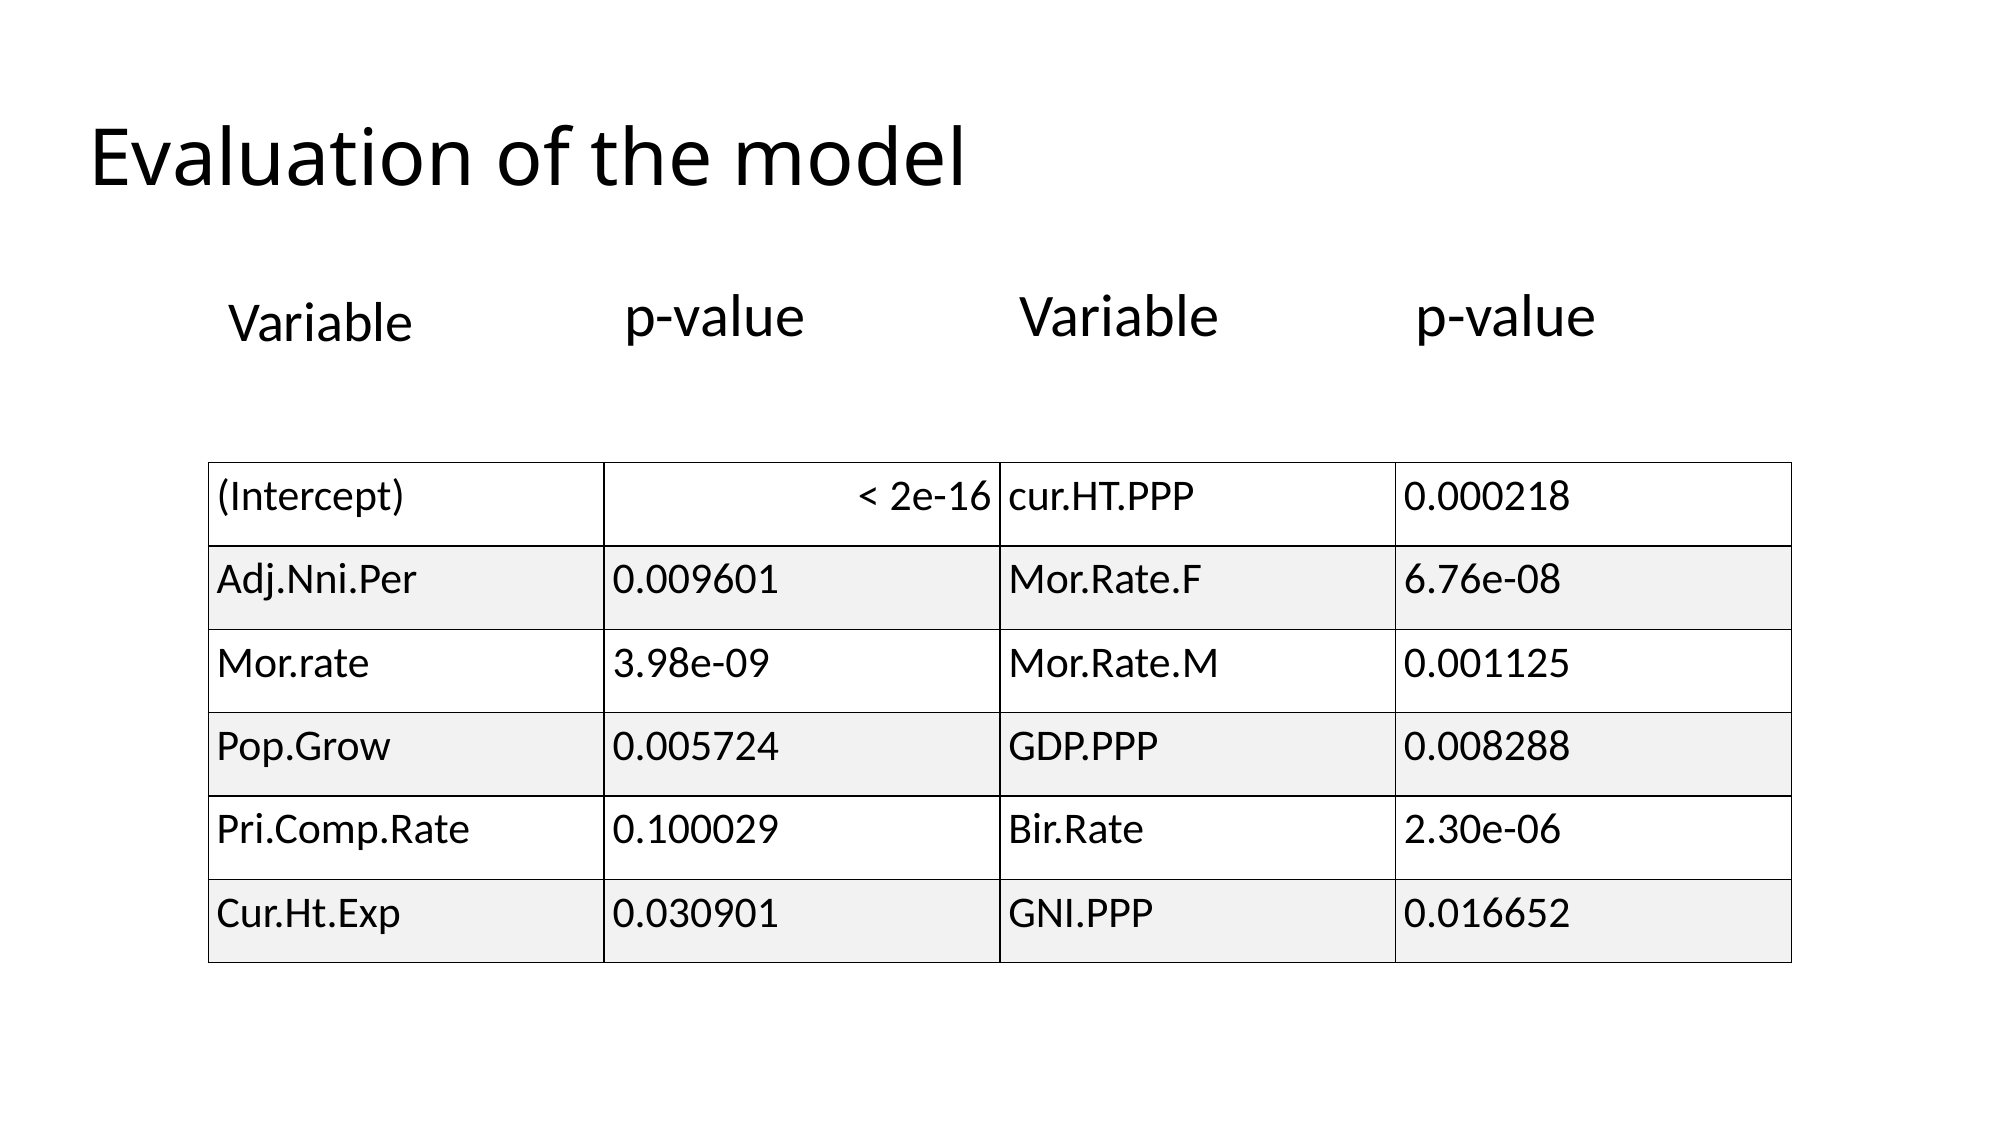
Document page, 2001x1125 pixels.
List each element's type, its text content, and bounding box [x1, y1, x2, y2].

table_cell GDP.PPP [1001, 713, 1395, 795]
table_cell < 2e-16 [605, 463, 999, 545]
table_cell GNI.PPP [1001, 880, 1395, 962]
table_cell Cur.Ht.Exp [209, 880, 603, 962]
table_cell Pop.Grow [209, 713, 603, 795]
table_cell 0.030901 [605, 880, 999, 962]
table_header p-value [1396, 271, 1791, 462]
table_cell 0.009601 [605, 547, 999, 629]
table_cell 0.005724 [605, 713, 999, 795]
table_cell 3.98e-09 [605, 630, 999, 712]
table_cell Mor.Rate.M [1001, 630, 1395, 712]
table_cell Mor.Rate.F [1001, 547, 1395, 629]
table_header Variable [1000, 271, 1396, 462]
table_cell 0.016652 [1396, 880, 1791, 962]
title Evaluation of the model [68, 97, 1932, 223]
table_cell 0.008288 [1396, 713, 1791, 795]
table_cell 2.30e-06 [1396, 797, 1791, 879]
table_cell (Intercept) [209, 463, 603, 545]
table_cell 0.001125 [1396, 630, 1791, 712]
table_cell Pri.Comp.Rate [209, 797, 603, 879]
table_header p-value [604, 271, 1000, 462]
table_cell Mor.rate [209, 630, 603, 712]
table_cell 0.100029 [605, 797, 999, 879]
table_cell cur.HT.PPP [1001, 463, 1395, 545]
list [68, 252, 1679, 1000]
table_cell 6.76e-08 [1396, 547, 1791, 629]
table_cell Adj.Nni.Per [209, 547, 603, 629]
table_cell Bir.Rate [1001, 797, 1395, 879]
table_header Variable [208, 271, 604, 462]
table_cell 0.000218 [1396, 463, 1791, 545]
